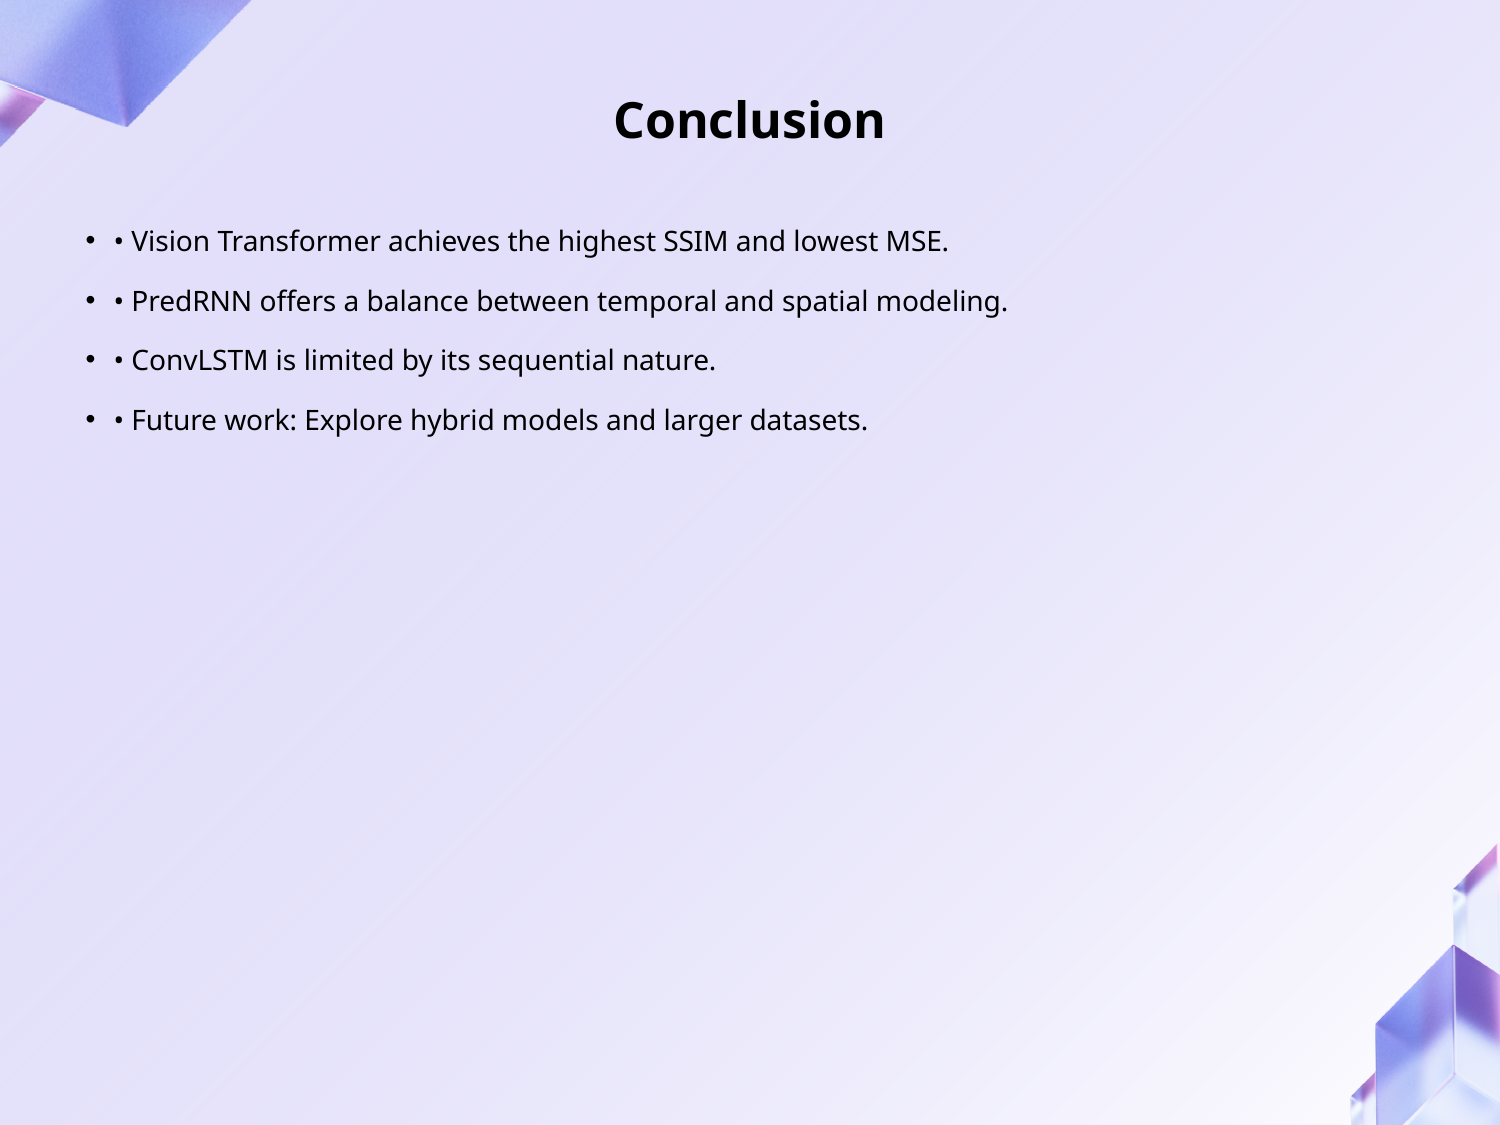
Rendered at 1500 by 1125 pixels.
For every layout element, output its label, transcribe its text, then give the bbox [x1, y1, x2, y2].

title Conclusion [85, 59, 1415, 178]
picture [1272, 760, 1500, 1125]
picture [0, 0, 527, 374]
list • Vision Transformer achieves the highest SSIM and lowest MSE. • PredRNN offers a balance between temporal and spatial modeling. • ConvLSTM is limited by its sequential nature. • Future work: Explore hybrid models and larger datasets. [85, 213, 1415, 1013]
